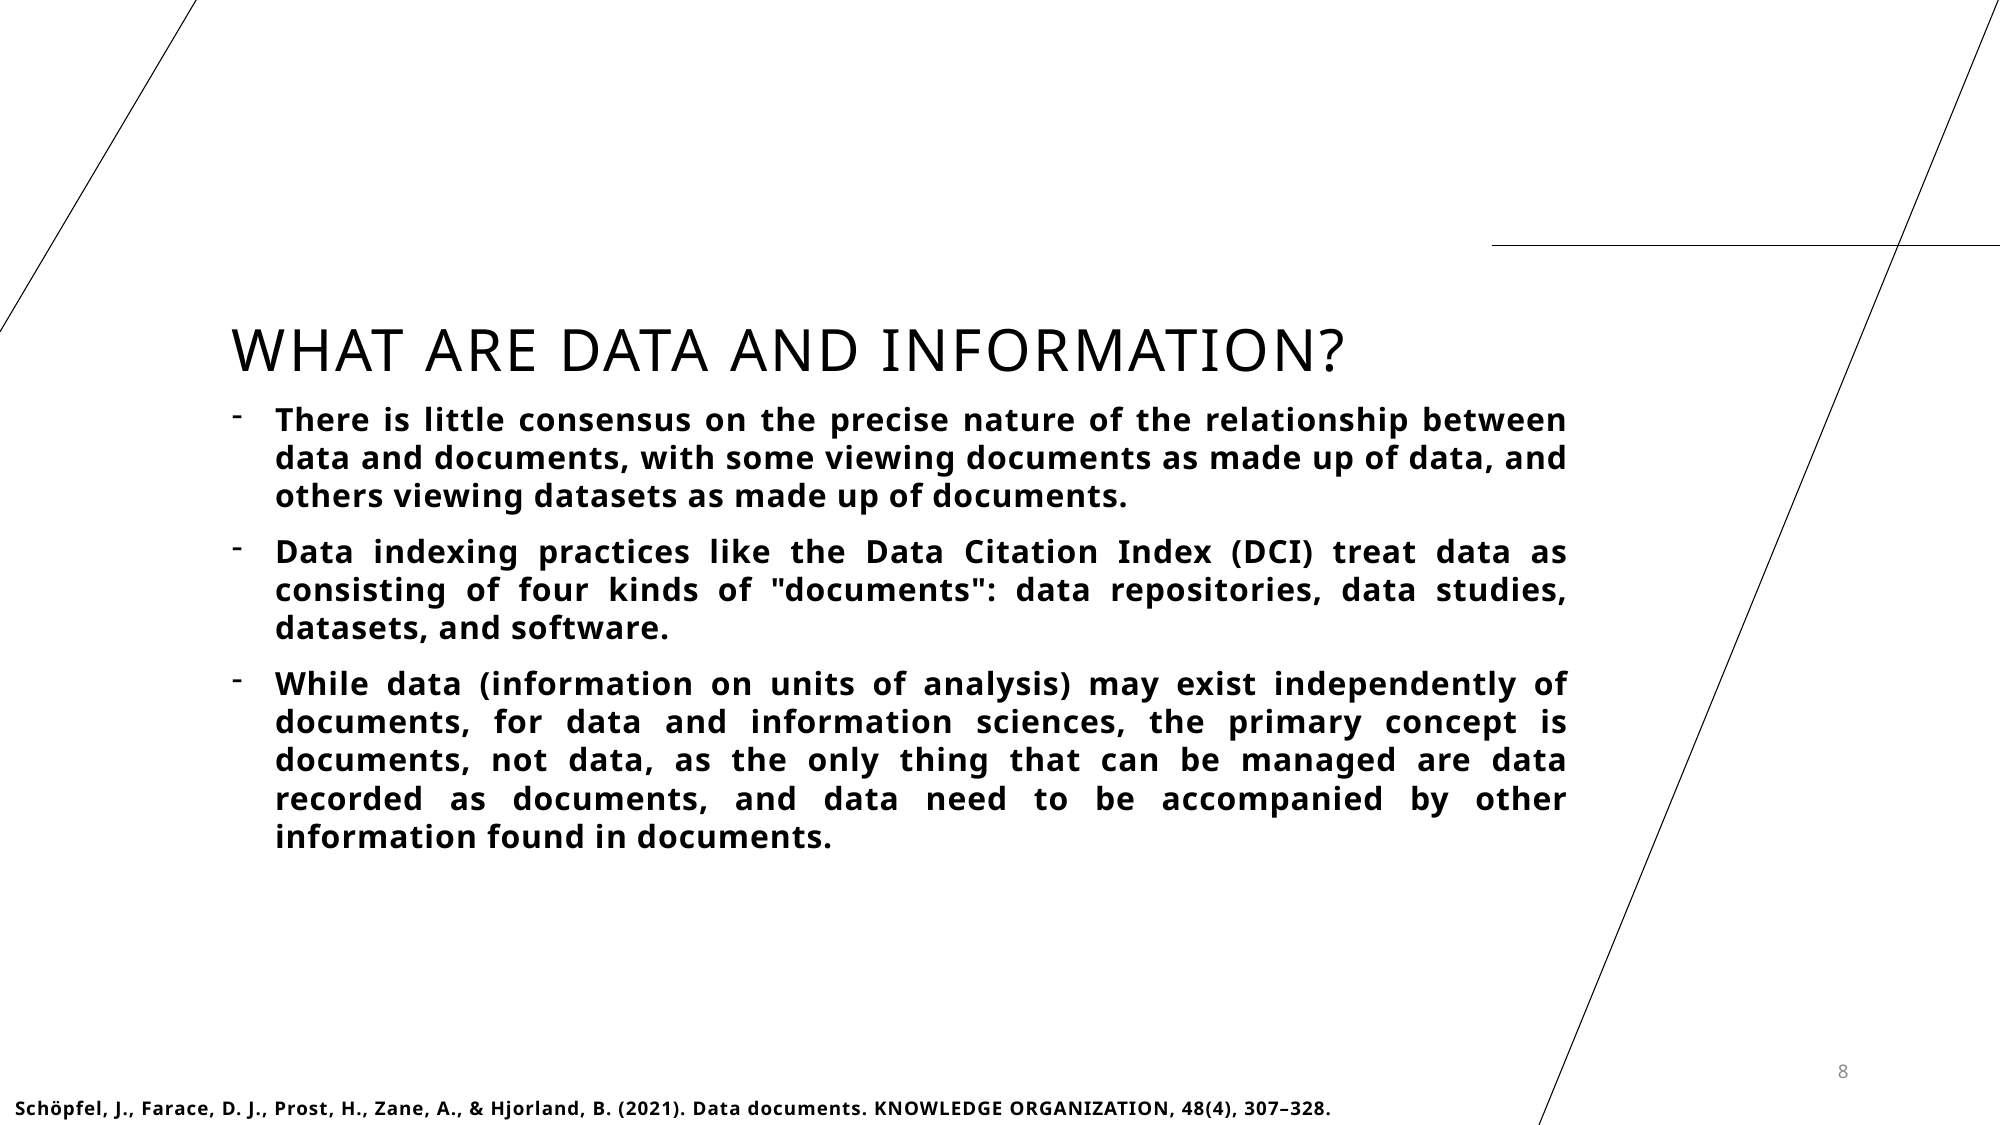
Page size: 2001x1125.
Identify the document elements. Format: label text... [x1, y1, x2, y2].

list There is little consensus on the precise nature of the relationship between data and documents, with some viewing documents as made up of data, and others viewing datasets as made up of documents. Data indexing practices like the Data Citation Index (DCI) treat data as consisting of four kinds of "documents": data repositories, data studies, datasets, and software. While data (information on units of analysis) may exist independently of documents, for data and information sciences, the primary concept is documents, not data, as the only thing that can be managed are data recorded as documents, and data need to be accompanied by other information found in documents. [216, 392, 1585, 863]
title WHAT ARE DATA AND INFORMATION? [216, 305, 1413, 392]
slide_number 8 [1701, 1042, 1864, 1103]
text_box Schöpfel, J., Farace, D. J., Prost, H., Zane, A., & Hjorland, B. (2021). Data documents. KNOWLEDGE ORGANIZATION, 48(4), 307–328. [0, 1089, 1845, 1125]
